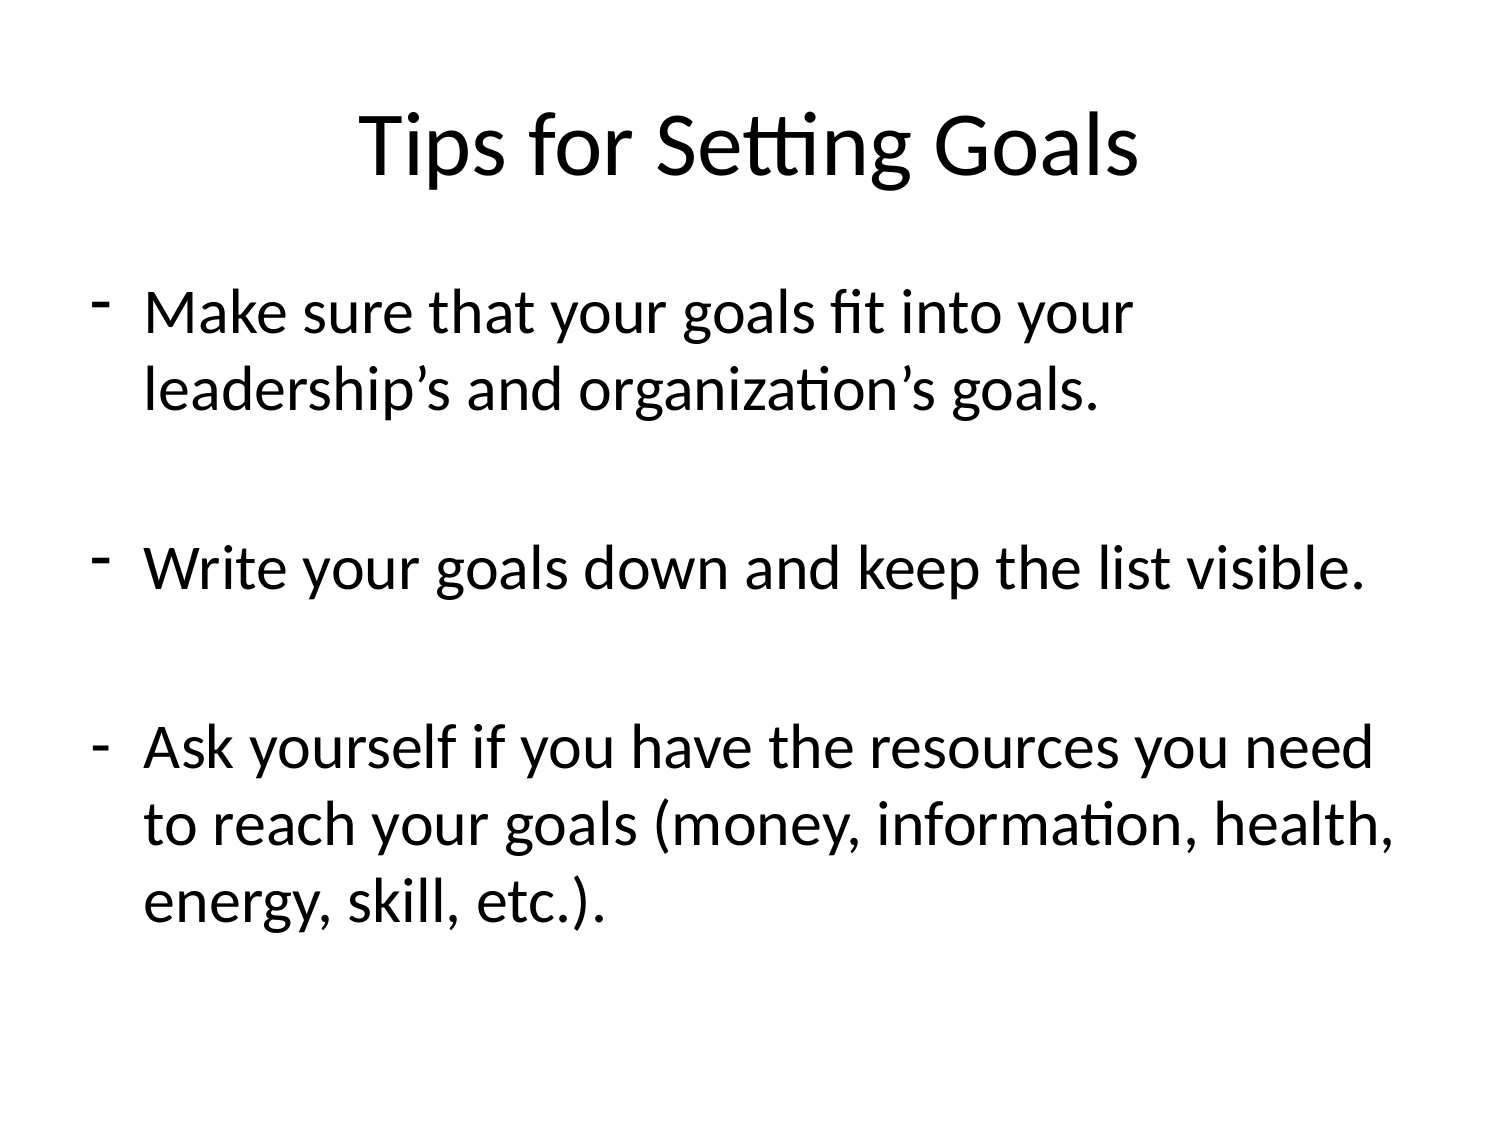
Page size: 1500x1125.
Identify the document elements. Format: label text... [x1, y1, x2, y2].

list Make sure that your goals fit into your leadership’s and organization’s goals. Write your goals down and keep the list visible. Ask yourself if you have the resources you need to reach your goals (money, information, health, energy, skill, etc.). [75, 262, 1425, 1005]
title Tips for Setting Goals [75, 45, 1425, 233]
